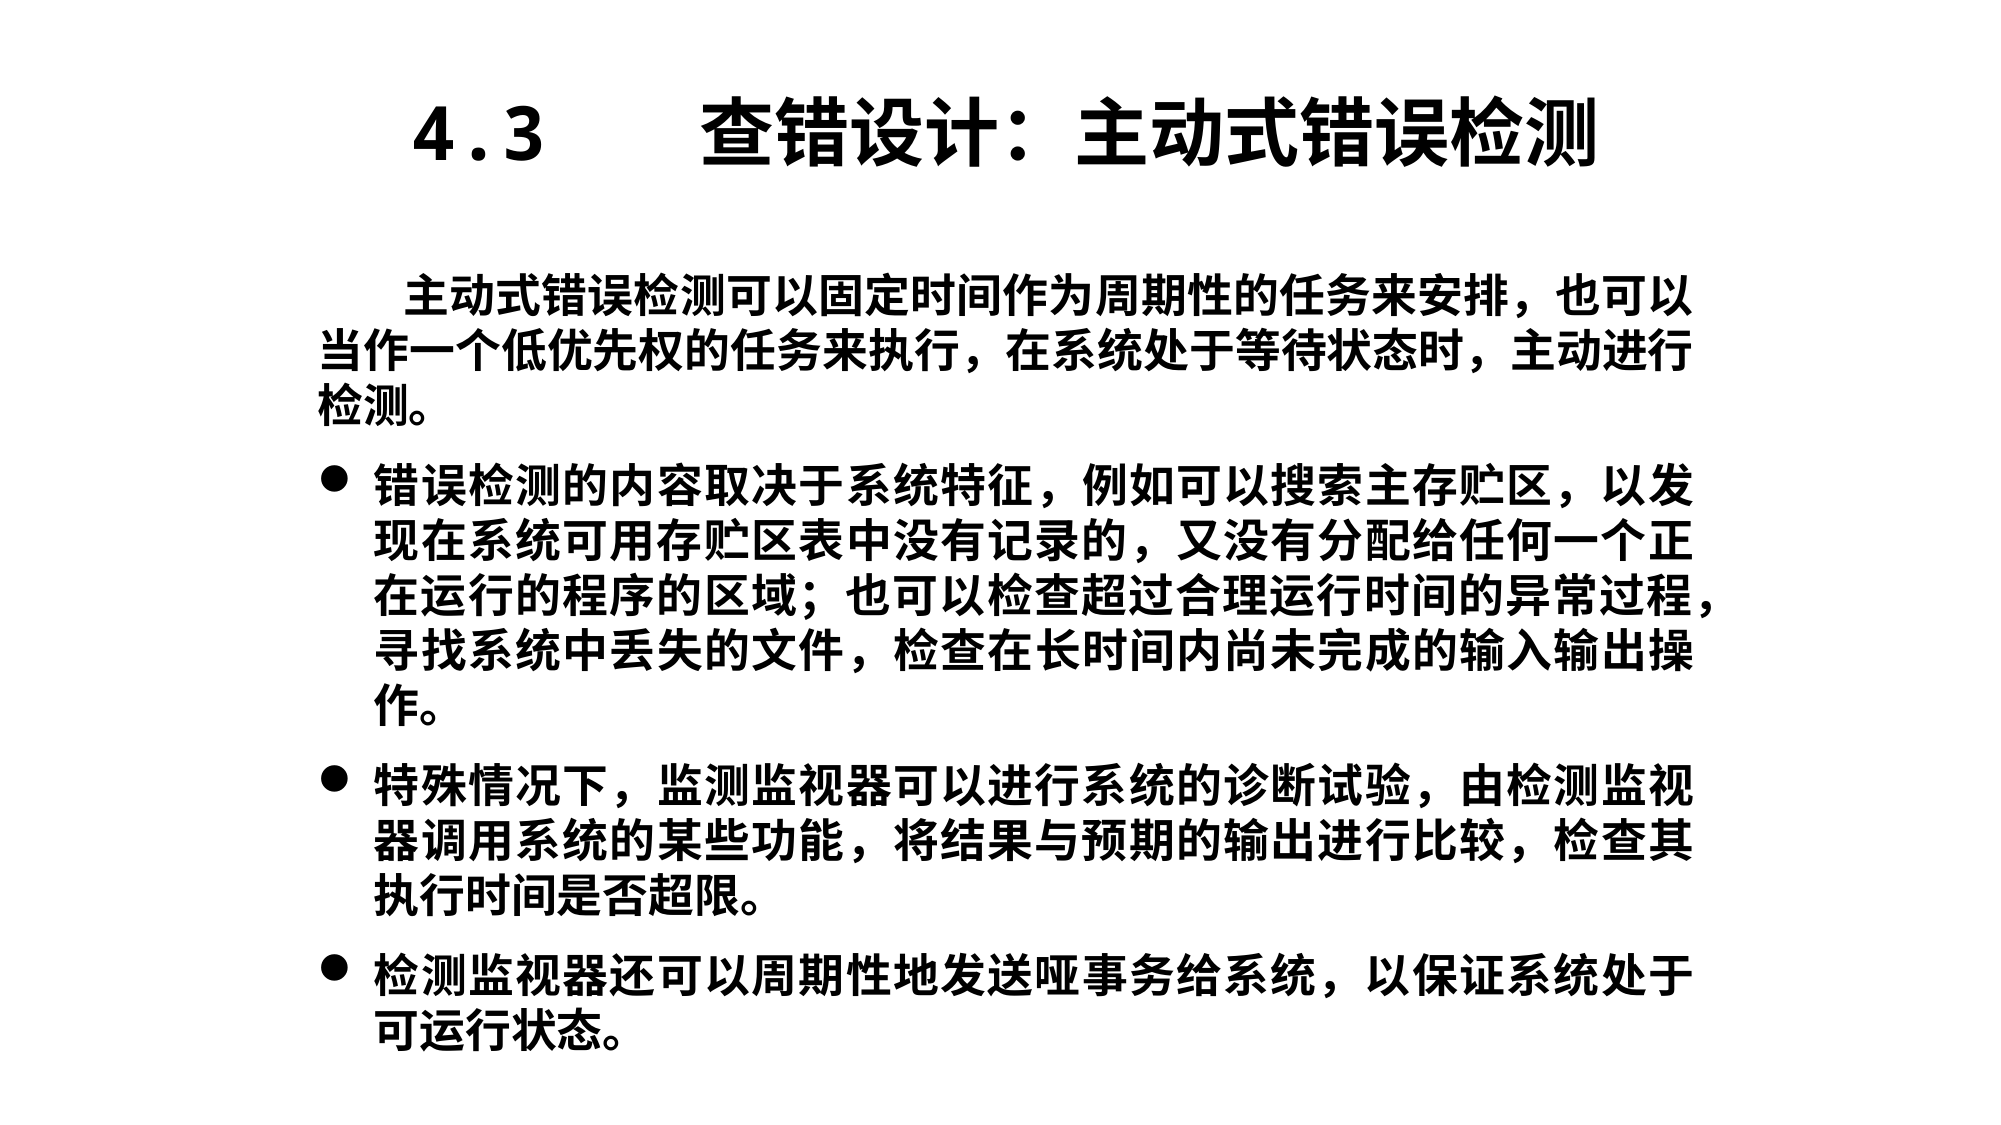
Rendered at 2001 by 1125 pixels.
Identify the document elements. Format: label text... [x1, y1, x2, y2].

text_box 4.3 查错设计：主动式错误检测 [279, 78, 1733, 183]
text_box 主动式错误检测可以固定时间作为周期性的任务来安排，也可以当作一个低优先权的任务来执行，在系统处于等待状态时，主动进行检测。 错误检测的内容取决于系统特征，例如可以搜索主存贮区，以发现在系统可用存贮区表中没有记录的，又没有分配给任何一个正在运行的程序的区域；也可以检查超过合理运行时间的异常过程，寻找系统中丢失的文件，检查在长时间内尚未完成的输入输出操作。 特殊情况下，监测监视器可以进行系统的诊断试验，由检测监视器调用系统的某些功能，将结果与预期的输出进行比较，检查其执行时间是否超限。 检测监视器还可以周期性地发送哑事务给系统，以保证系统处于可运行状态。 [302, 259, 1709, 1064]
